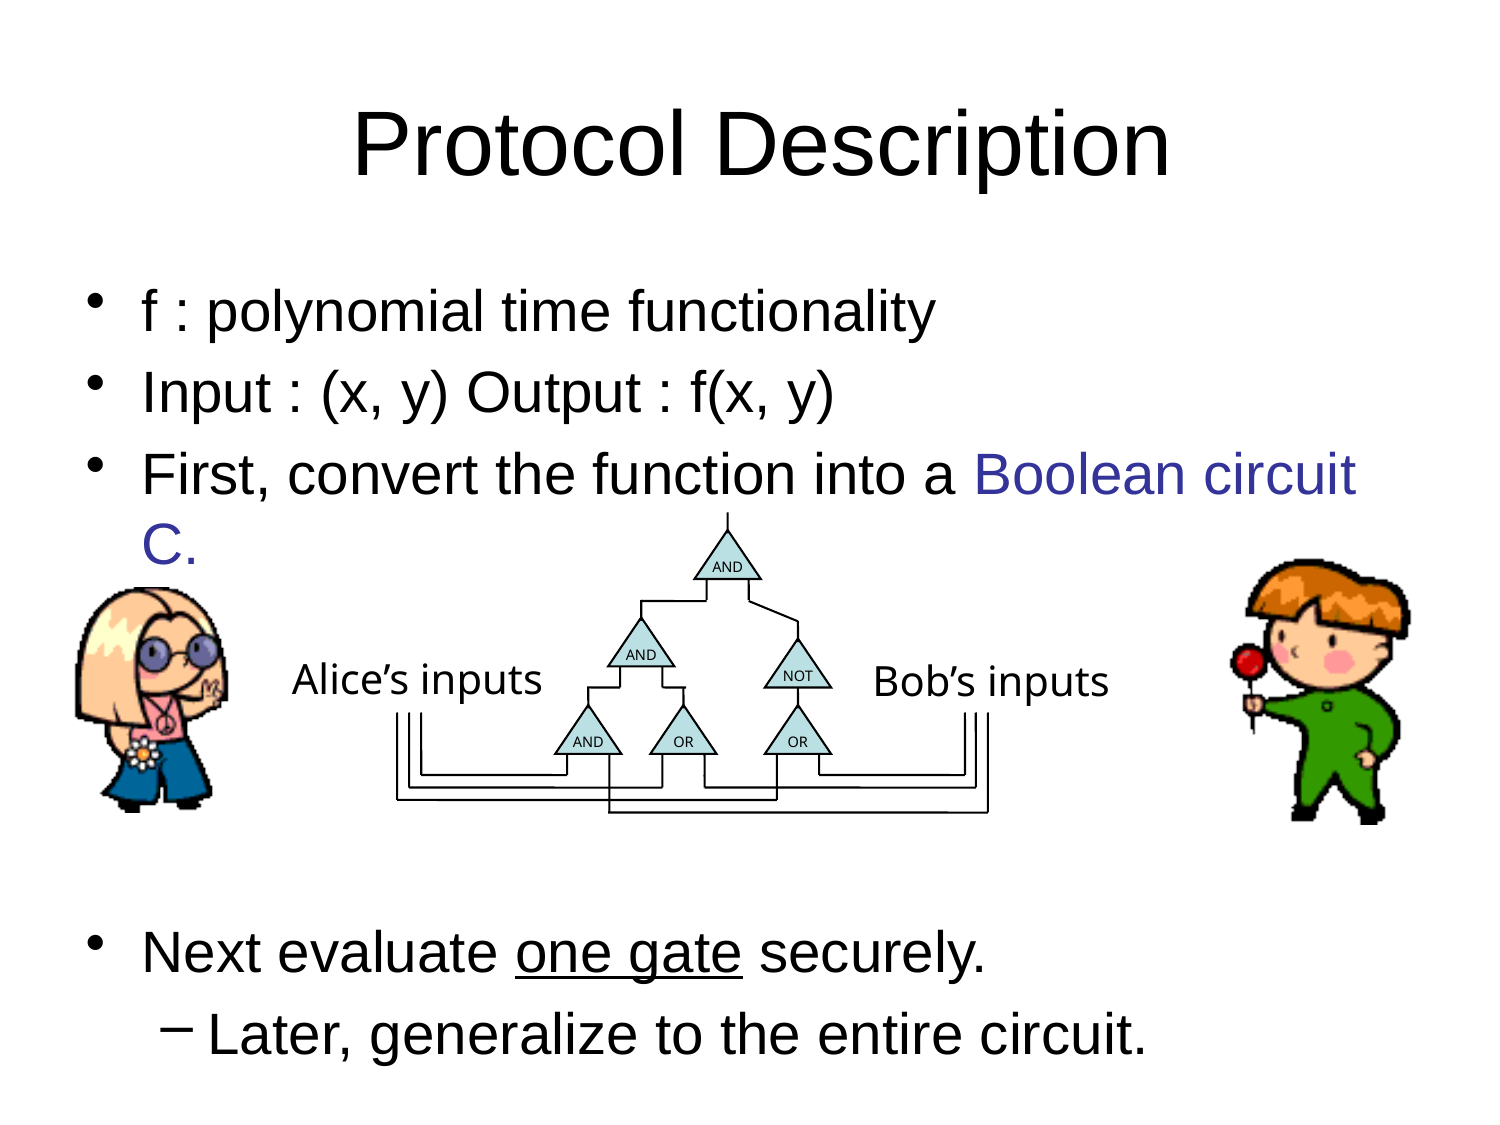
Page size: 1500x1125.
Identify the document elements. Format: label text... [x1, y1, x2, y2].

list f : polynomial time functionality Input : (x, y) Output : f(x, y) First, convert the function into a Boolean circuit C. Next evaluate one gate securely. Later, generalize to the entire circuit. [70, 265, 1421, 1008]
title Protocol Description [75, 45, 1425, 233]
picture [37, 587, 263, 813]
picture [1187, 549, 1463, 825]
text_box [283, 512, 1118, 813]
